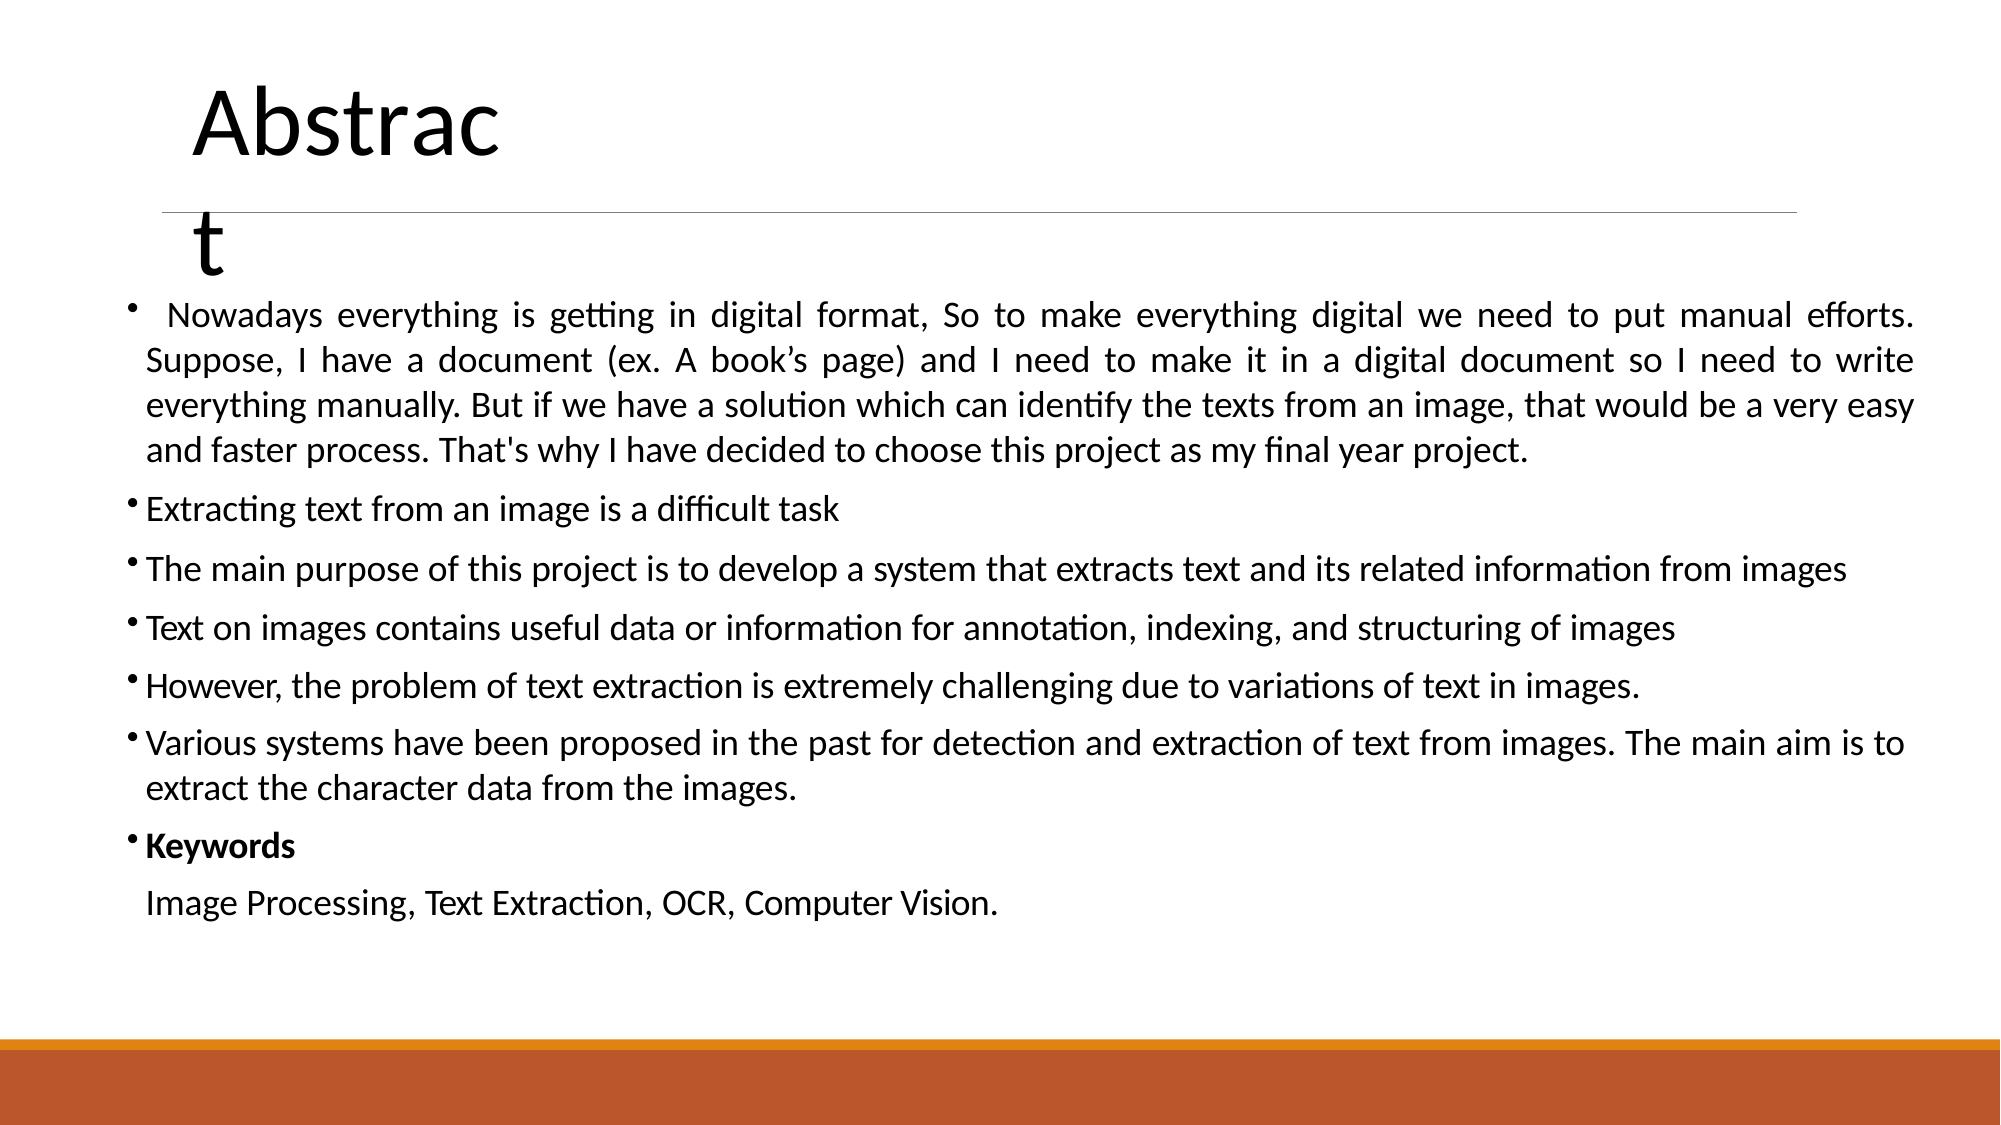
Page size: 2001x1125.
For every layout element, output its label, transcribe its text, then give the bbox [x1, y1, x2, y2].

text_box Nowadays everything is getting in digital format, So to make everything digital we need to put manual efforts. Suppose, I have a document (ex. A book’s page) and I need to make it in a digital document so I need to write everything manually. But if we have a solution which can identify the texts from an image, that would be a very easy and faster process. That's why I have decided to choose this project as my final year project. Extracting text from an image is a difficult task The main purpose of this project is to develop a system that extracts text and its related information from images Text on images contains useful data or information for annotation, indexing, and structuring of images However, the problem of text extraction is extremely challenging due to variations of text in images. Various systems have been proposed in the past for detection and extraction of text from images. The main aim is to extract the character data from the images. Keywords Image Processing, Text Extraction, OCR, Computer Vision. [124, 274, 1917, 924]
title Abstract [190, 53, 533, 274]
